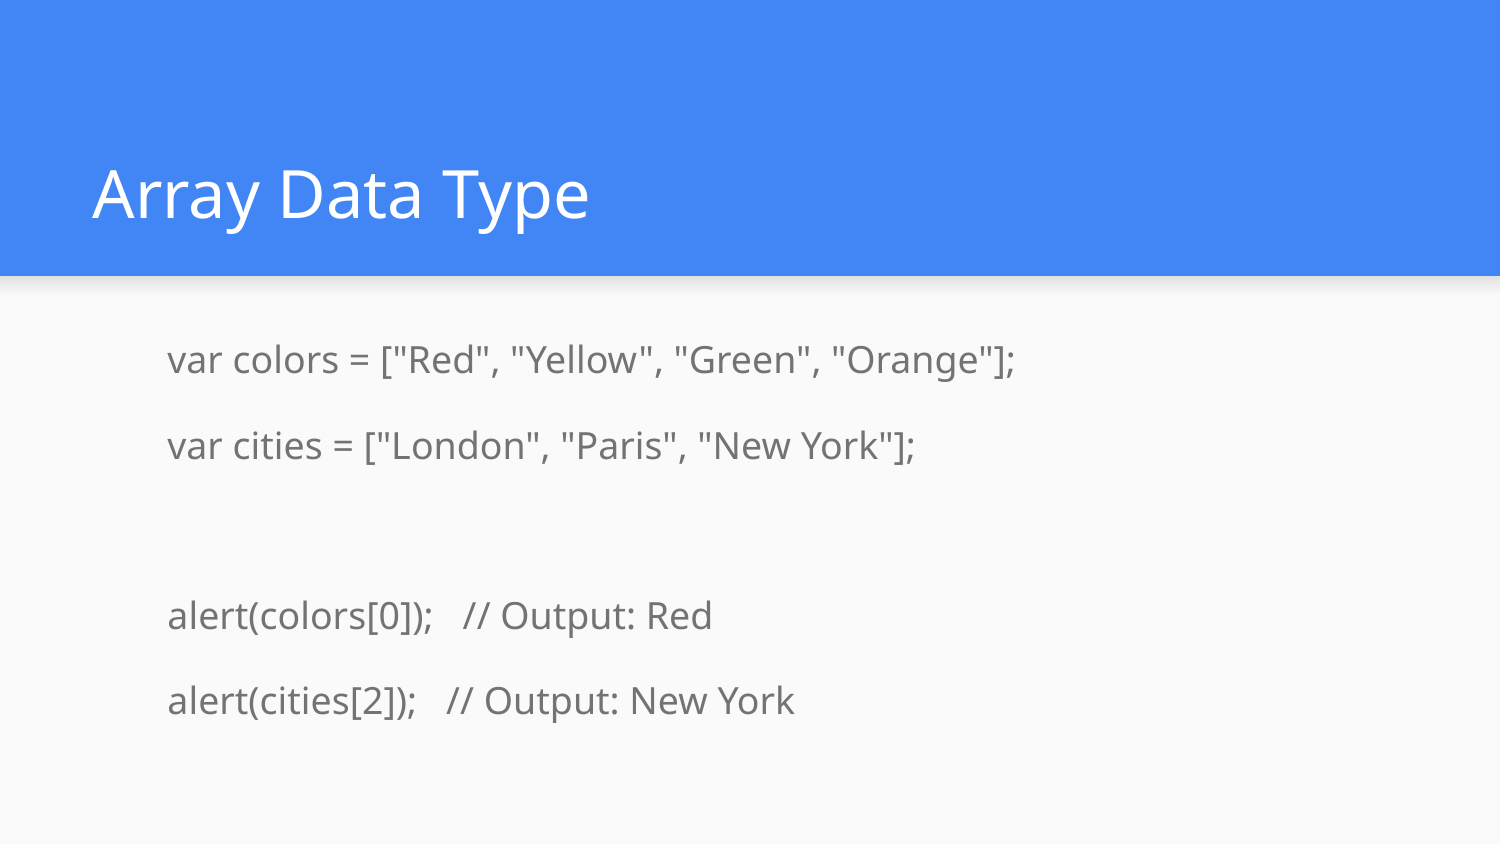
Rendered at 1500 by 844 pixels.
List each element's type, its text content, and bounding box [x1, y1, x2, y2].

title Array Data Type [77, 121, 1427, 248]
list var colors = ["Red", "Yellow", "Green", "Orange"]; var cities = ["London", "Paris", "New York"]; alert(colors[0]); // Output: Red alert(cities[2]); // Output: New York [77, 314, 1427, 760]
